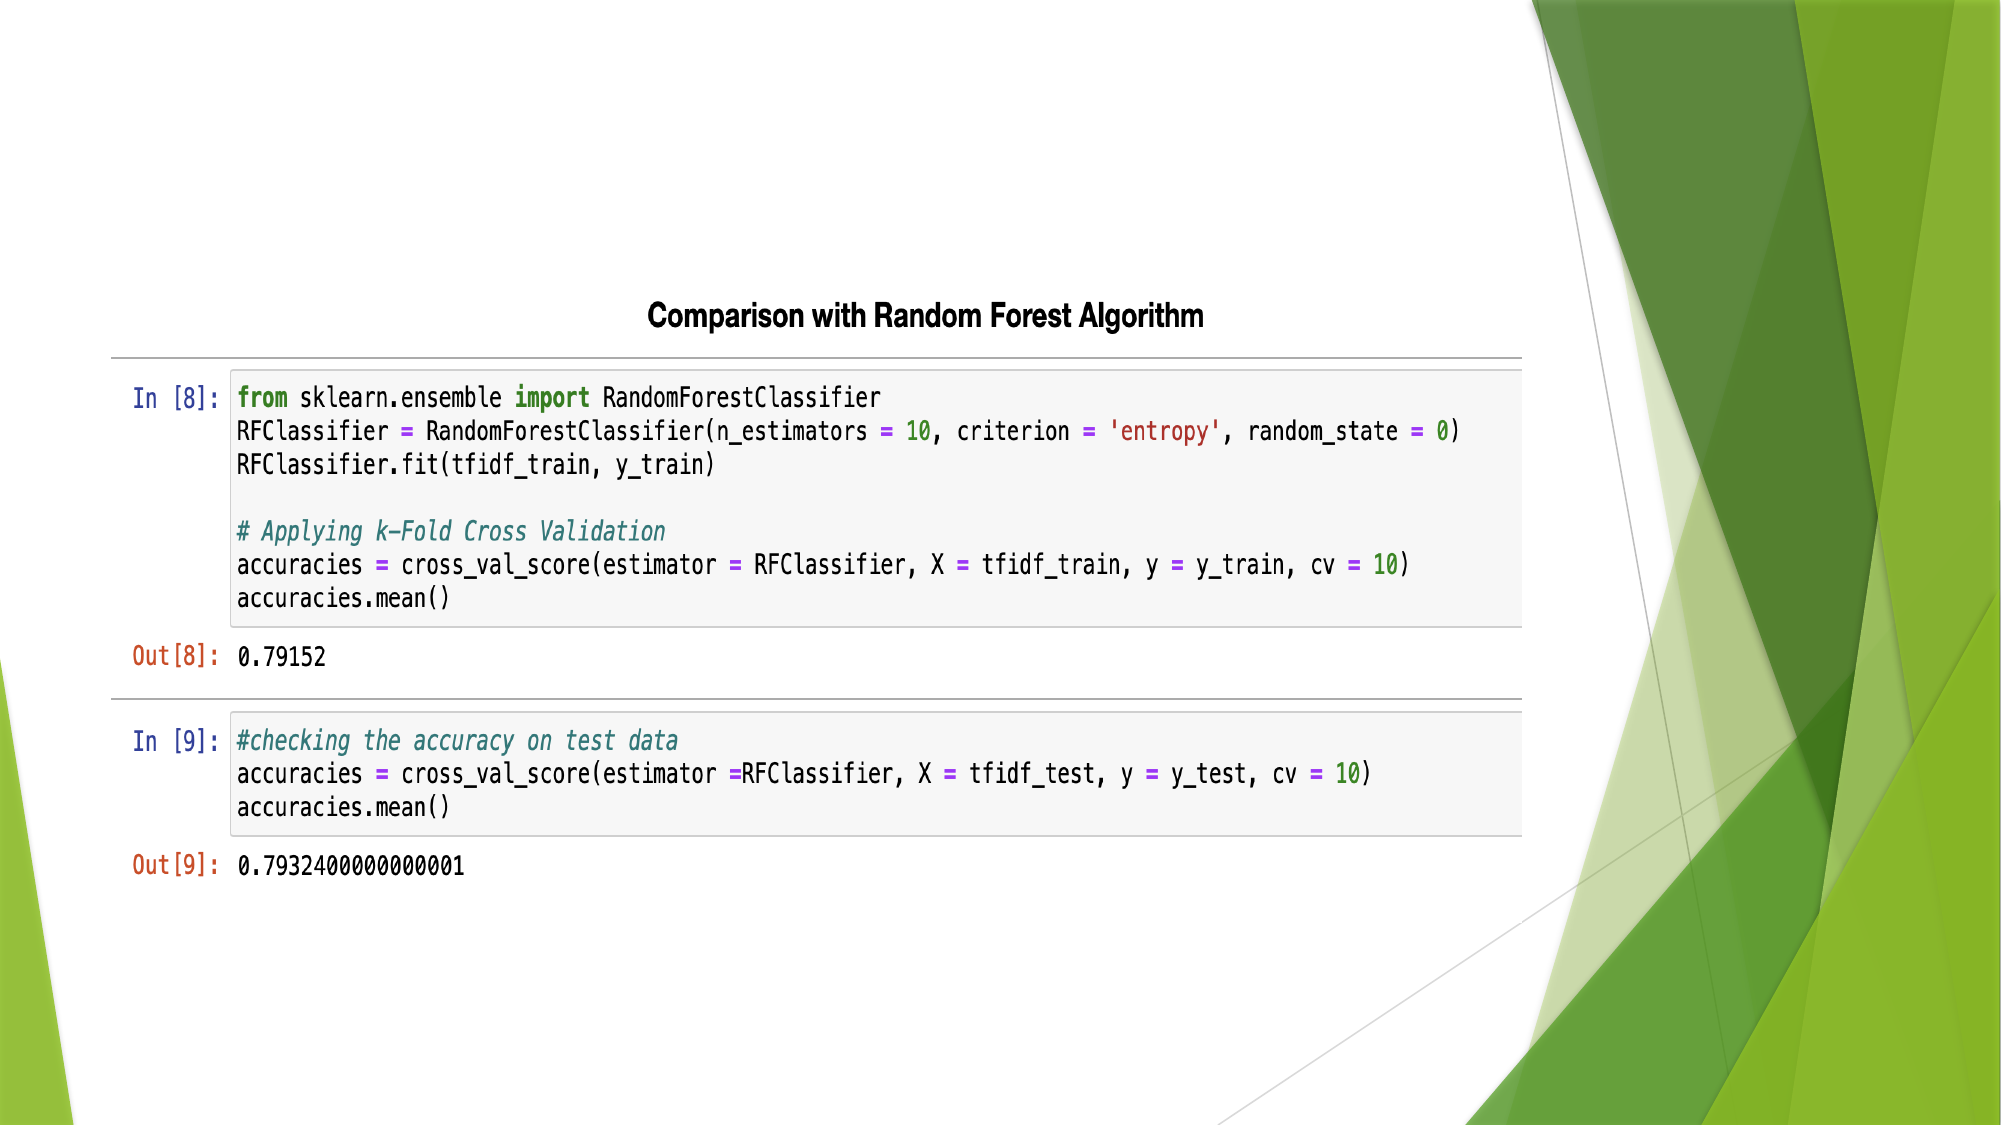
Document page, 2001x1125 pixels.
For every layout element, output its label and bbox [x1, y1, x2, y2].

list [110, 266, 1522, 924]
